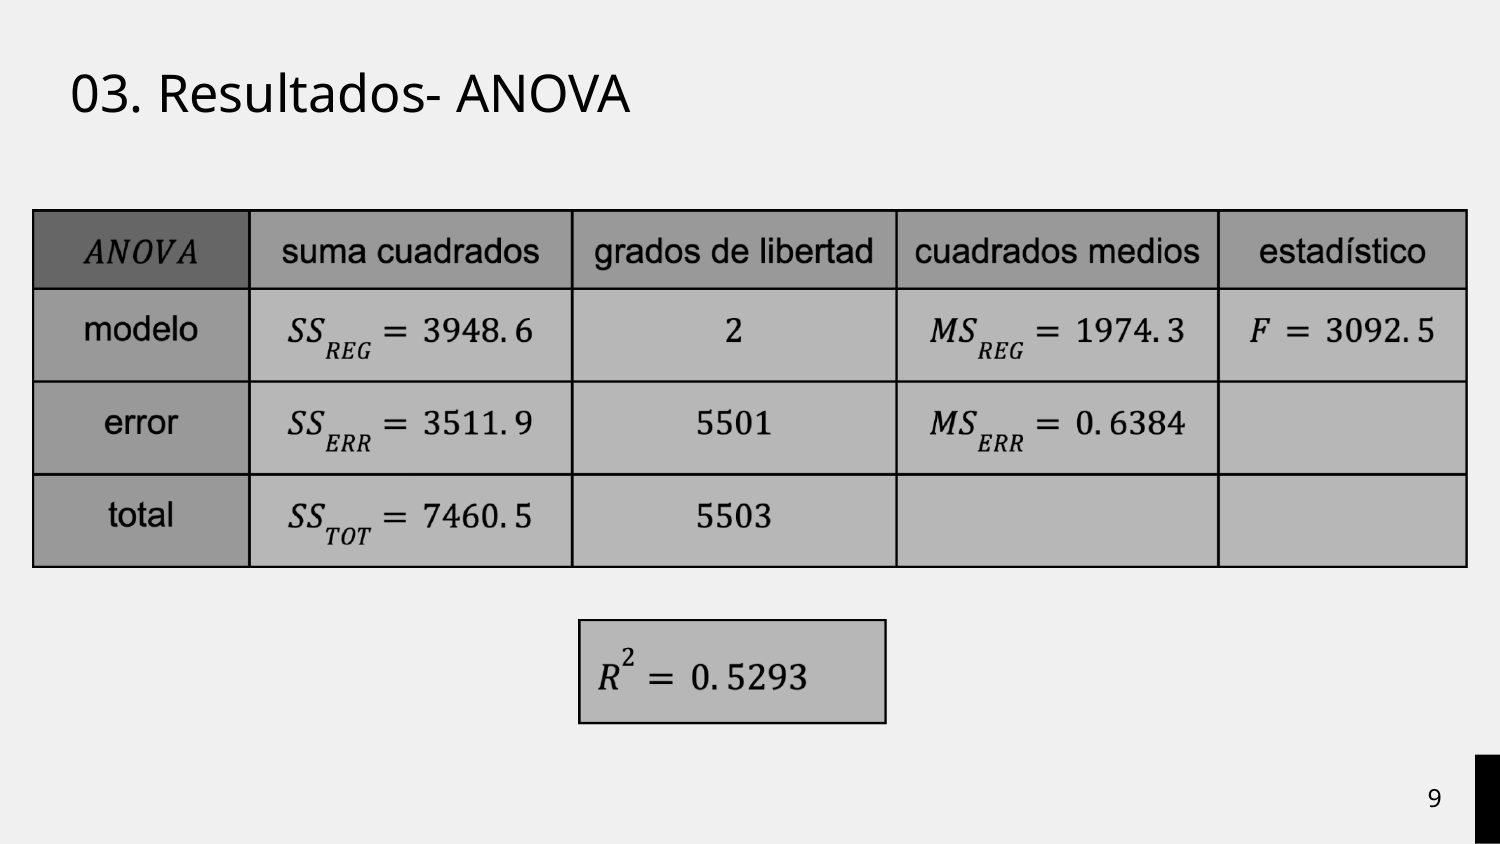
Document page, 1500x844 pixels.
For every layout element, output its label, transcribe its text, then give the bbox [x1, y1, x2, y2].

title 03. Resultados- ANOVA [55, 45, 761, 202]
picture [31, 209, 1469, 568]
slide_number ‹#› [1389, 766, 1480, 832]
picture [578, 619, 887, 725]
